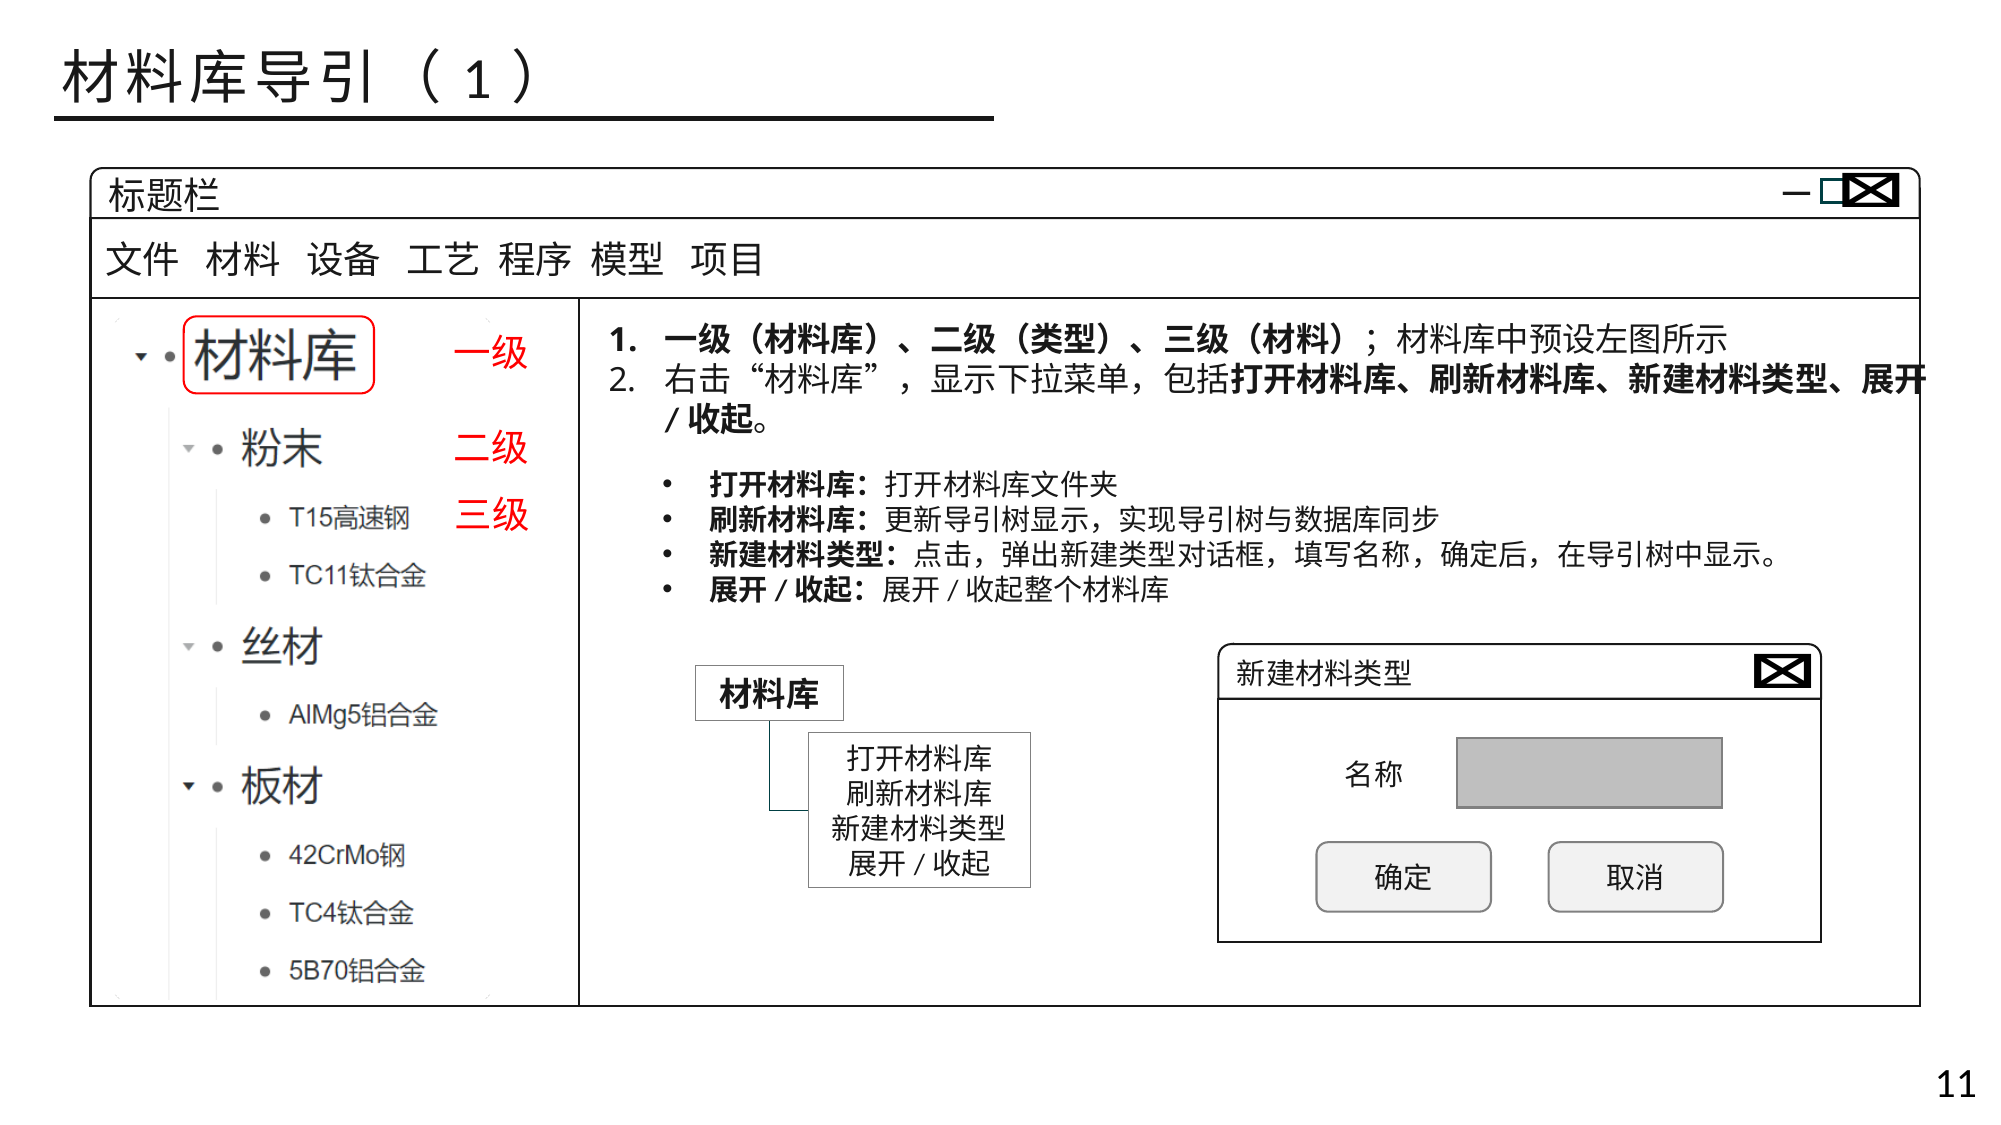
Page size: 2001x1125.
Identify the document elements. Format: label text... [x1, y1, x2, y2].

text_box 三级 [491, 483, 553, 544]
text_box 取消 [1547, 841, 1725, 913]
text_box [1217, 698, 1822, 943]
text_box 二级 [491, 416, 552, 476]
text_box 打开材料库 刷新材料库 新建材料类型 展开/收起 [808, 732, 1031, 888]
picture [113, 317, 491, 1000]
text_box 一级 [491, 322, 552, 382]
text_box 11 [1919, 1047, 1993, 1113]
text_box 打开材料库：打开材料库文件夹 刷新材料库：更新导引树显示，实现导引树与数据库同步 新建材料类型：点击，弹出新建类型对话框，填写名称，确定后，在导引树中显示。 展开/收起：展开/收起整个材料库 [647, 458, 1868, 614]
text_box [89, 297, 580, 1007]
text_box 材料库 [695, 665, 844, 721]
text_box 材料库导引（1） [46, 32, 585, 118]
text_box 名称 [1315, 738, 1433, 810]
text_box 标题栏 [89, 167, 1764, 217]
text_box [1456, 737, 1723, 809]
text_box 确定 [1315, 841, 1493, 913]
text_box 文件 材料 设备 工艺 程序 模型 项目 [89, 217, 1921, 299]
text_box 新建材料类型 [1217, 642, 1823, 700]
text_box 一级（材料库）、二级（类型）、三级（材料）；材料库中预设左图所示 右击“材料库”，显示下拉菜单，包括打开材料库、刷新材料库、新建材料类型、展开/收起。 [593, 311, 1944, 446]
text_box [743, 746, 834, 786]
text_box 标题栏 [1910, 167, 1921, 217]
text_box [1764, 159, 1910, 221]
text_box [580, 299, 1921, 1007]
